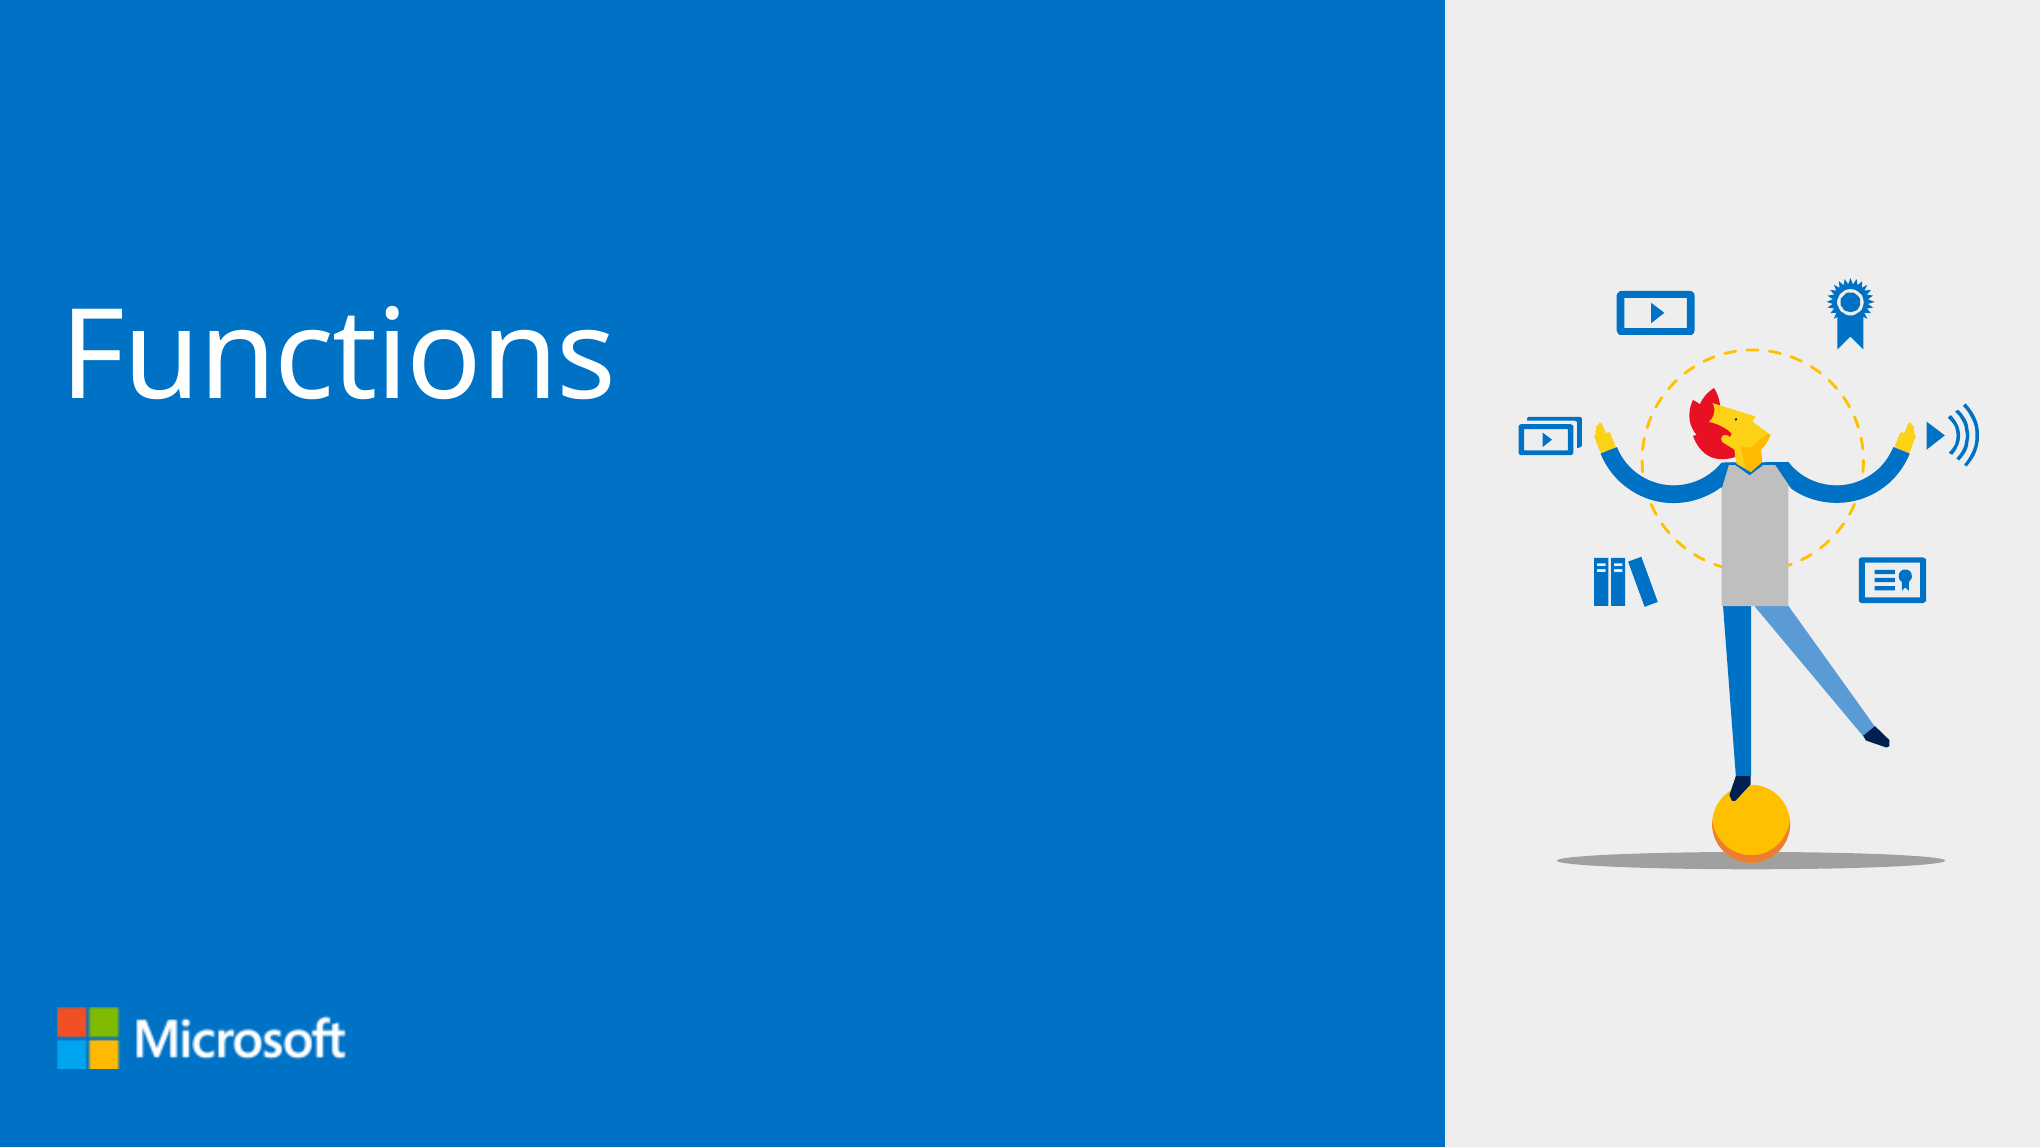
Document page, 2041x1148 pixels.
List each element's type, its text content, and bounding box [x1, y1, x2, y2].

picture [57, 1007, 433, 1069]
title Functions [45, 275, 1396, 456]
